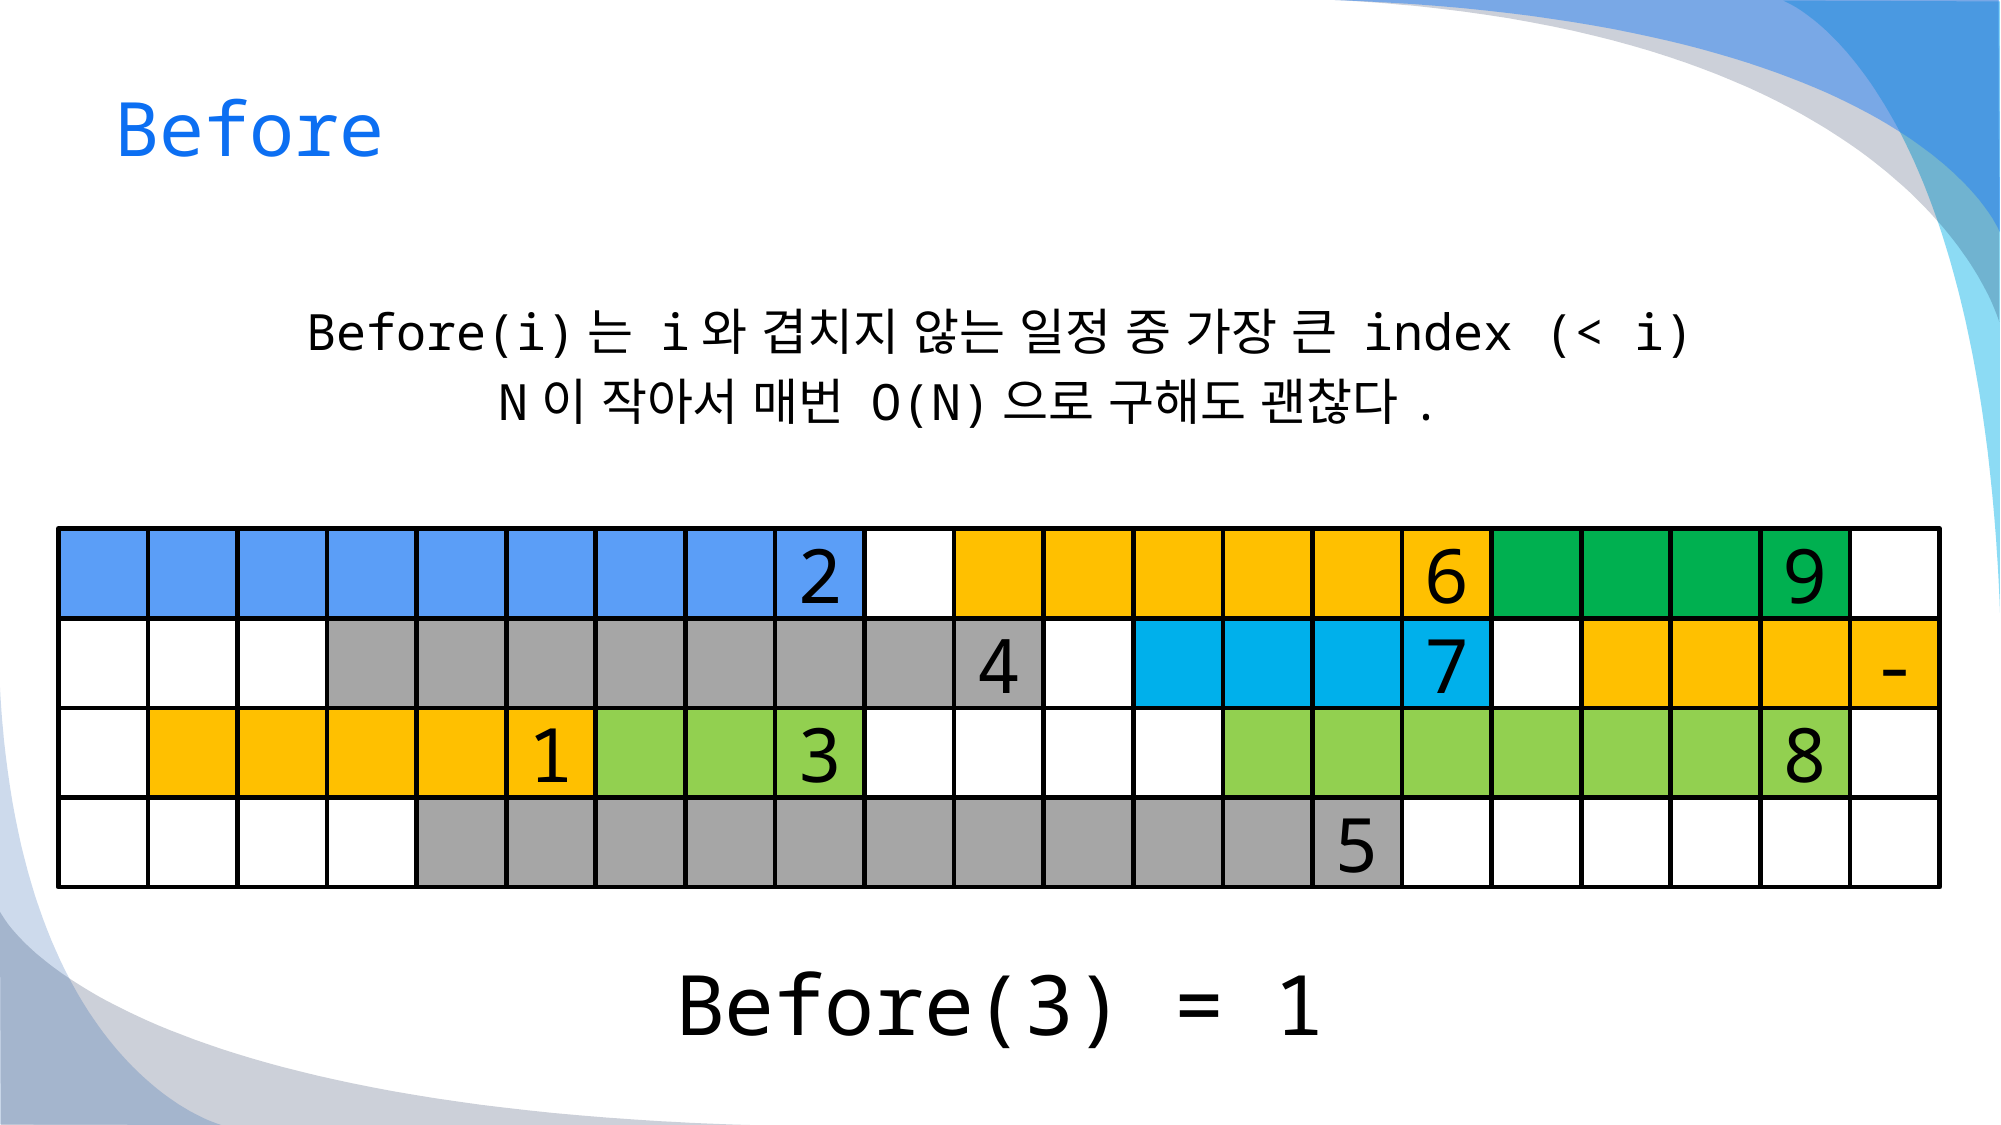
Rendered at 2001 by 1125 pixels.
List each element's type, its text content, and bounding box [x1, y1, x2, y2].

text_box [1401, 797, 1491, 888]
text_box [1670, 707, 1759, 797]
text_box [1222, 797, 1311, 888]
text_box [326, 527, 416, 617]
text_box [1043, 707, 1132, 797]
text_box 8 [1759, 707, 1849, 797]
text_box [1670, 797, 1759, 888]
text_box [57, 617, 147, 707]
text_box [864, 527, 953, 617]
list Before(i)는 i와 겹치지 않는 일정 중 가장 큰 index (< i) N이 작아서 매번 O(N)으로 구해도 괜찮다. [99, 222, 1900, 481]
text_box [326, 797, 416, 888]
text_box [684, 617, 774, 707]
text_box [326, 617, 416, 707]
title Before [99, 50, 1900, 202]
text_box [236, 617, 326, 707]
text_box [595, 617, 684, 707]
text_box [684, 527, 774, 617]
text_box [774, 797, 864, 888]
text_box [1311, 527, 1401, 617]
text_box [1311, 707, 1401, 797]
text_box 2 [774, 527, 864, 617]
text_box [416, 527, 505, 617]
text_box [595, 527, 684, 617]
text_box [505, 617, 595, 707]
text_box 6 [1401, 527, 1491, 617]
text_box [1222, 617, 1311, 707]
text_box 1 [505, 707, 595, 797]
text_box [953, 527, 1043, 617]
text_box [1132, 707, 1222, 797]
text_box [864, 797, 953, 888]
text_box [147, 707, 236, 797]
text_box [1043, 797, 1132, 888]
text_box [1043, 527, 1132, 617]
text_box 5 [1311, 797, 1401, 888]
text_box [416, 707, 505, 797]
text_box [1491, 707, 1580, 797]
text_box [684, 797, 774, 888]
text_box [774, 617, 864, 707]
text_box [1491, 527, 1580, 617]
text_box [1132, 797, 1222, 888]
text_box [953, 707, 1043, 797]
text_box 4 [953, 617, 1043, 707]
text_box 9 [1759, 527, 1849, 617]
text_box [1759, 797, 1849, 888]
text_box [57, 527, 147, 617]
text_box [1580, 617, 1670, 707]
text_box [1849, 797, 1941, 888]
text_box [1491, 617, 1580, 707]
text_box [147, 527, 236, 617]
text_box [505, 527, 595, 617]
text_box [864, 707, 953, 797]
text_box [1222, 707, 1311, 797]
text_box 3 [774, 707, 864, 797]
text_box [1132, 617, 1222, 707]
text_box [953, 797, 1043, 888]
text_box [1043, 617, 1132, 707]
text_box [416, 797, 505, 888]
text_box - [1849, 617, 1941, 707]
text_box [1580, 797, 1670, 888]
text_box [1670, 527, 1759, 617]
text_box [1401, 707, 1491, 797]
text_box [1580, 527, 1670, 617]
text_box [1759, 617, 1849, 707]
text_box [147, 617, 236, 707]
text_box [1222, 527, 1311, 617]
text_box [1849, 527, 1941, 617]
text_box [595, 797, 684, 888]
text_box [864, 617, 953, 707]
text_box [236, 527, 326, 617]
text_box [57, 797, 147, 888]
text_box [147, 797, 236, 888]
text_box [1849, 707, 1941, 797]
text_box [1580, 707, 1670, 797]
text_box [1311, 617, 1401, 707]
text_box [326, 707, 416, 797]
text_box [1132, 527, 1222, 617]
text_box Before(3) = 1 [99, 944, 1900, 1075]
text_box [595, 707, 684, 797]
text_box [57, 707, 147, 797]
text_box [505, 797, 595, 888]
text_box [236, 797, 326, 888]
text_box [236, 707, 326, 797]
text_box [1491, 797, 1580, 888]
text_box 7 [1401, 617, 1491, 707]
text_box [416, 617, 505, 707]
text_box [1670, 617, 1759, 707]
text_box [684, 707, 774, 797]
